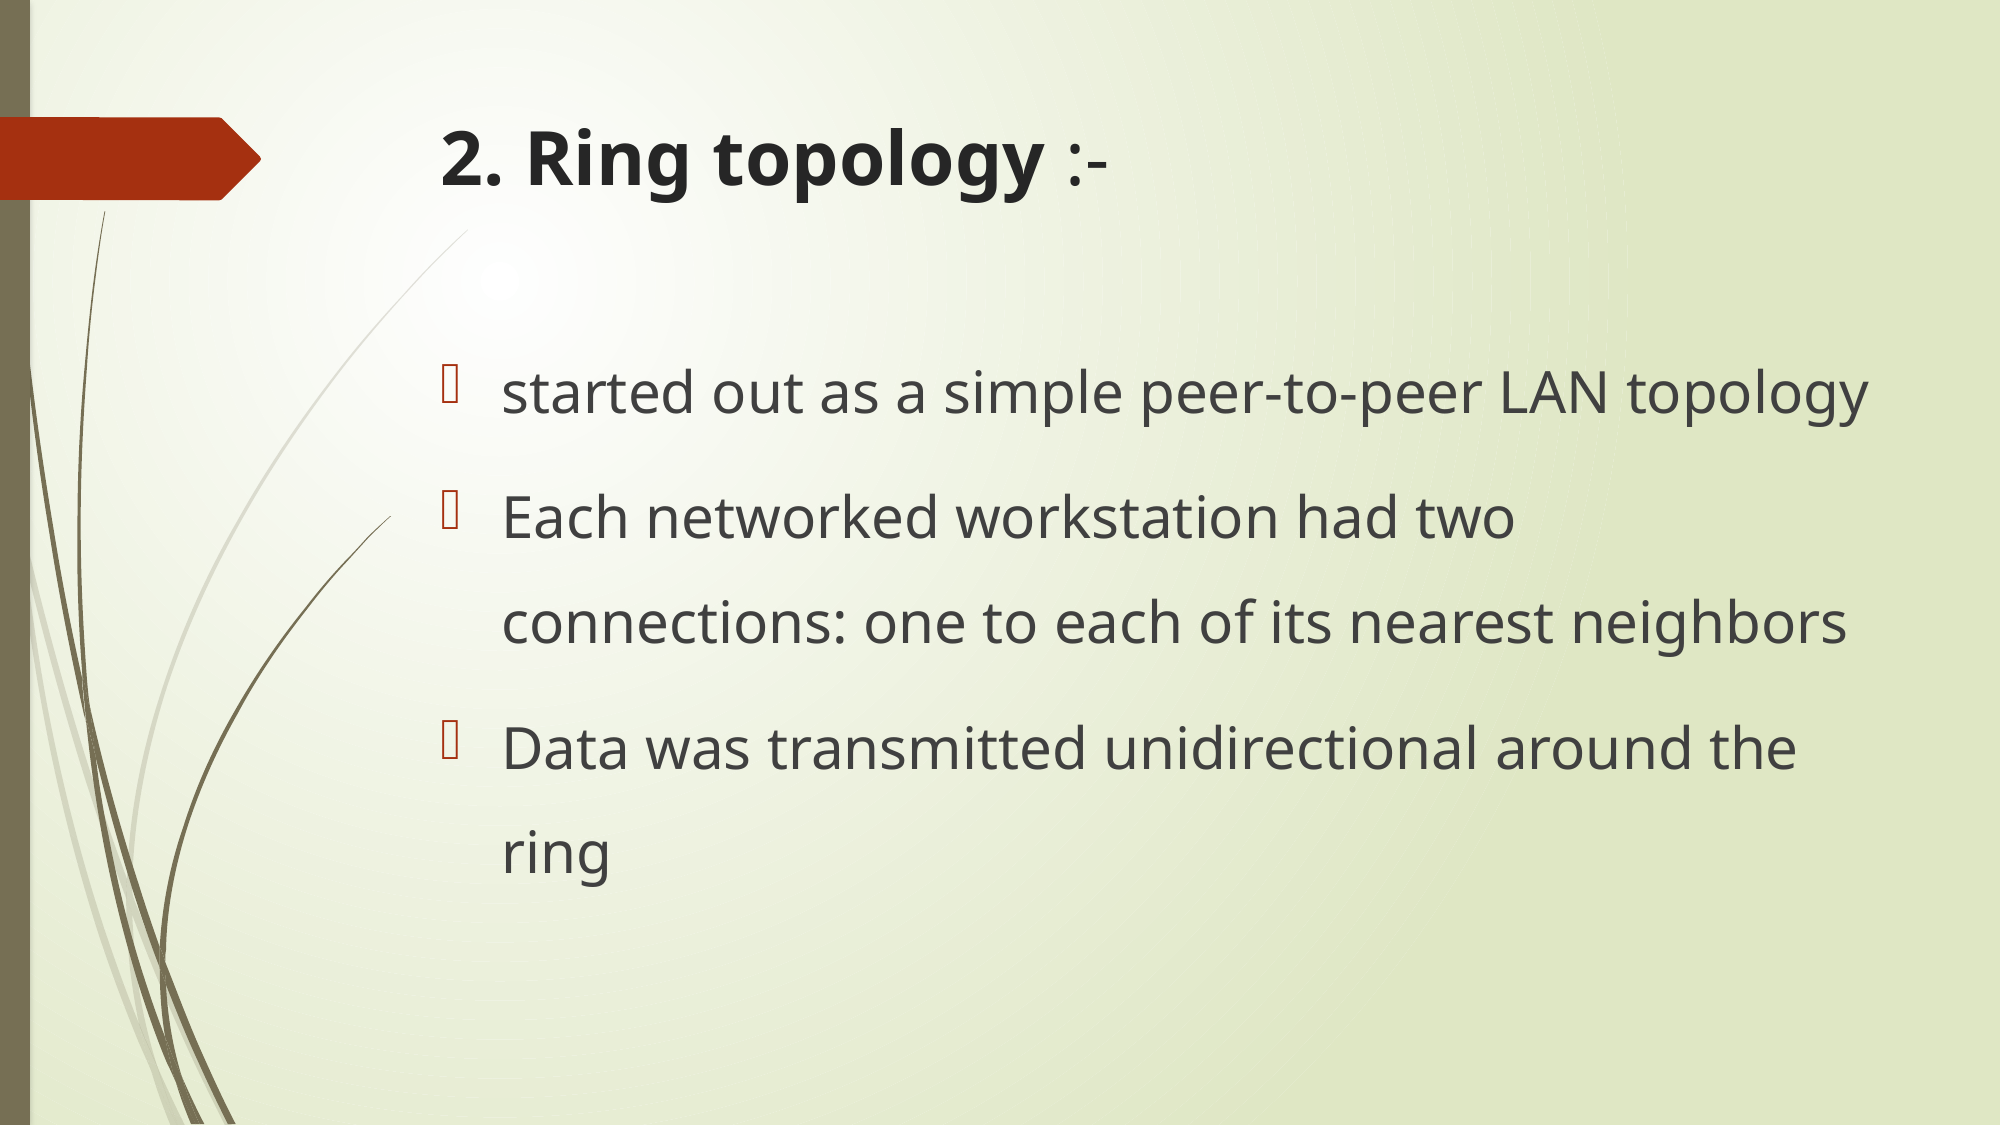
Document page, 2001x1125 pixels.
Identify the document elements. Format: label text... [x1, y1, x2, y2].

list started out as a simple peer-to-peer LAN topology Each networked workstation had two connections: one to each of its nearest neighbors Data was transmitted unidirectional around the ring [425, 312, 1888, 933]
title 2. Ring topology :- [425, 102, 1888, 312]
